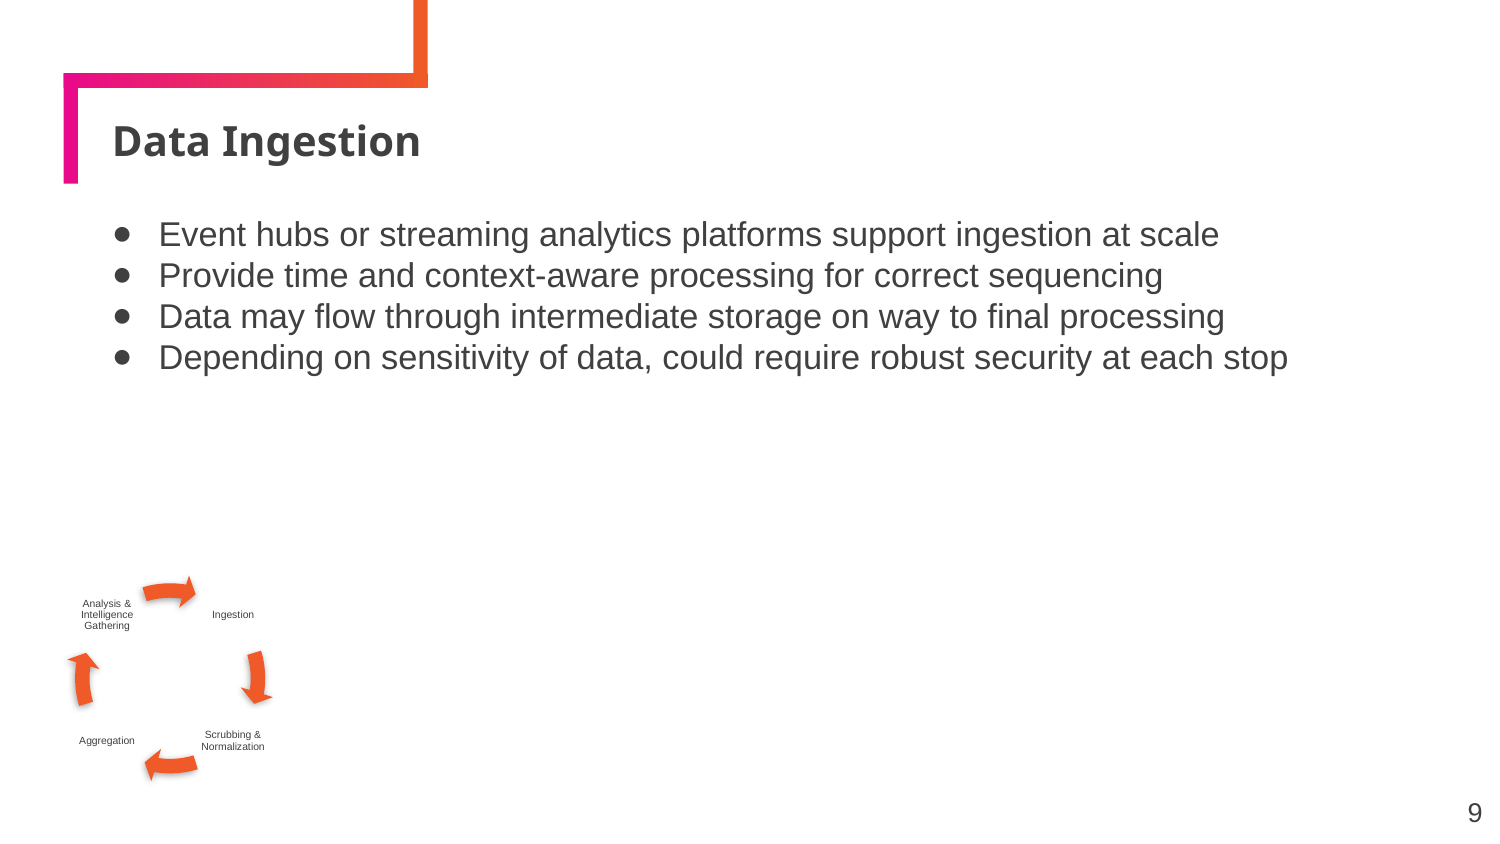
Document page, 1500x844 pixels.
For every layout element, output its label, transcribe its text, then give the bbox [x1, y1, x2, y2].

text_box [22, 573, 318, 784]
subtitle Event hubs or streaming analytics platforms support ingestion at scale Provide time and context-aware processing for correct sequencing Data may flow through intermediate storage on way to final processing Depending on sensitivity of data, could require robust security at each stop [100, 206, 1352, 727]
title Data Ingestion [100, 117, 1455, 169]
slide_number 9 [1403, 779, 1494, 844]
